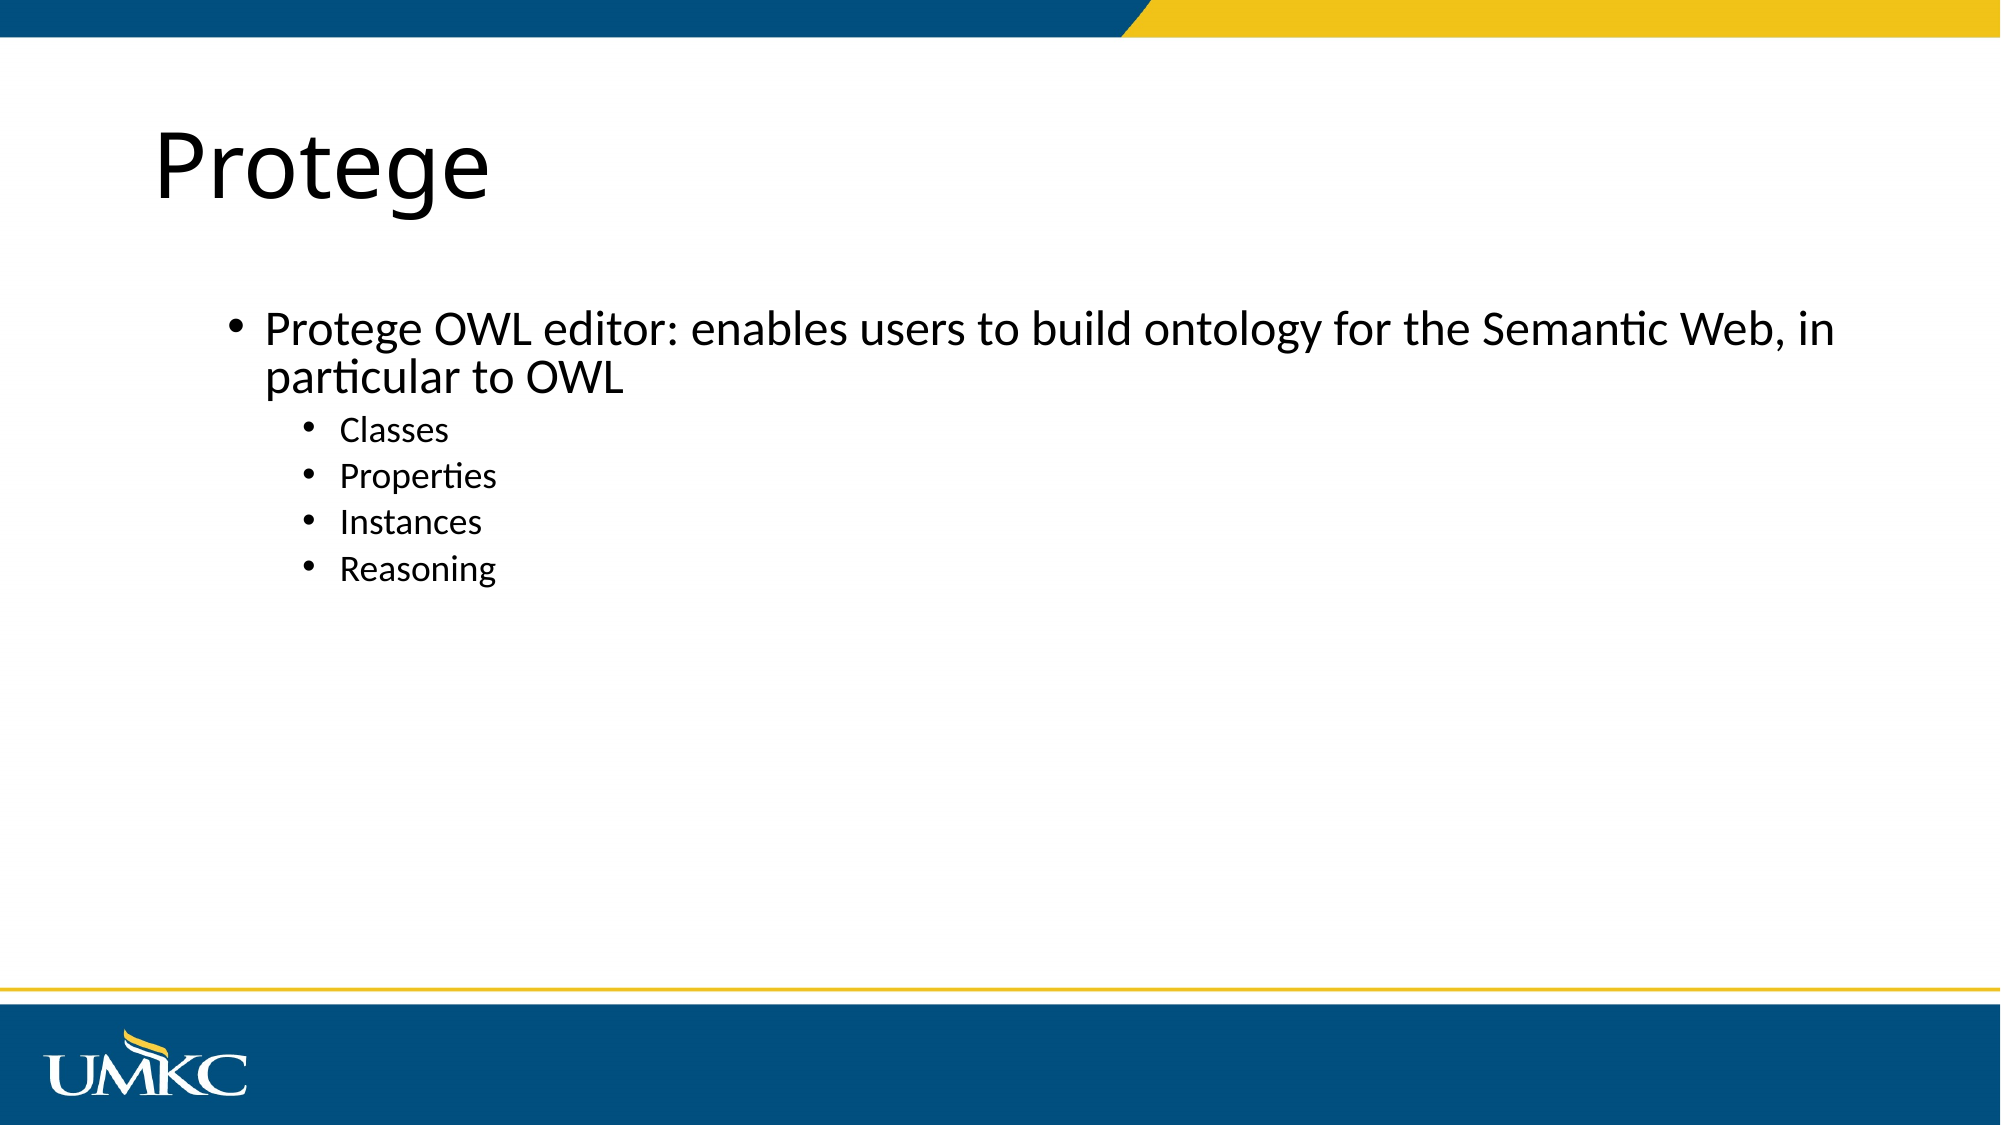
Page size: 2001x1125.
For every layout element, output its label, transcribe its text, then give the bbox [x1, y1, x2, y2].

list Protege OWL editor: enables users to build ontology for the Semantic Web, in particular to OWL Classes Properties Instances Reasoning [137, 299, 1863, 1014]
picture [0, 0, 2001, 1125]
title Protege [137, 59, 1863, 278]
